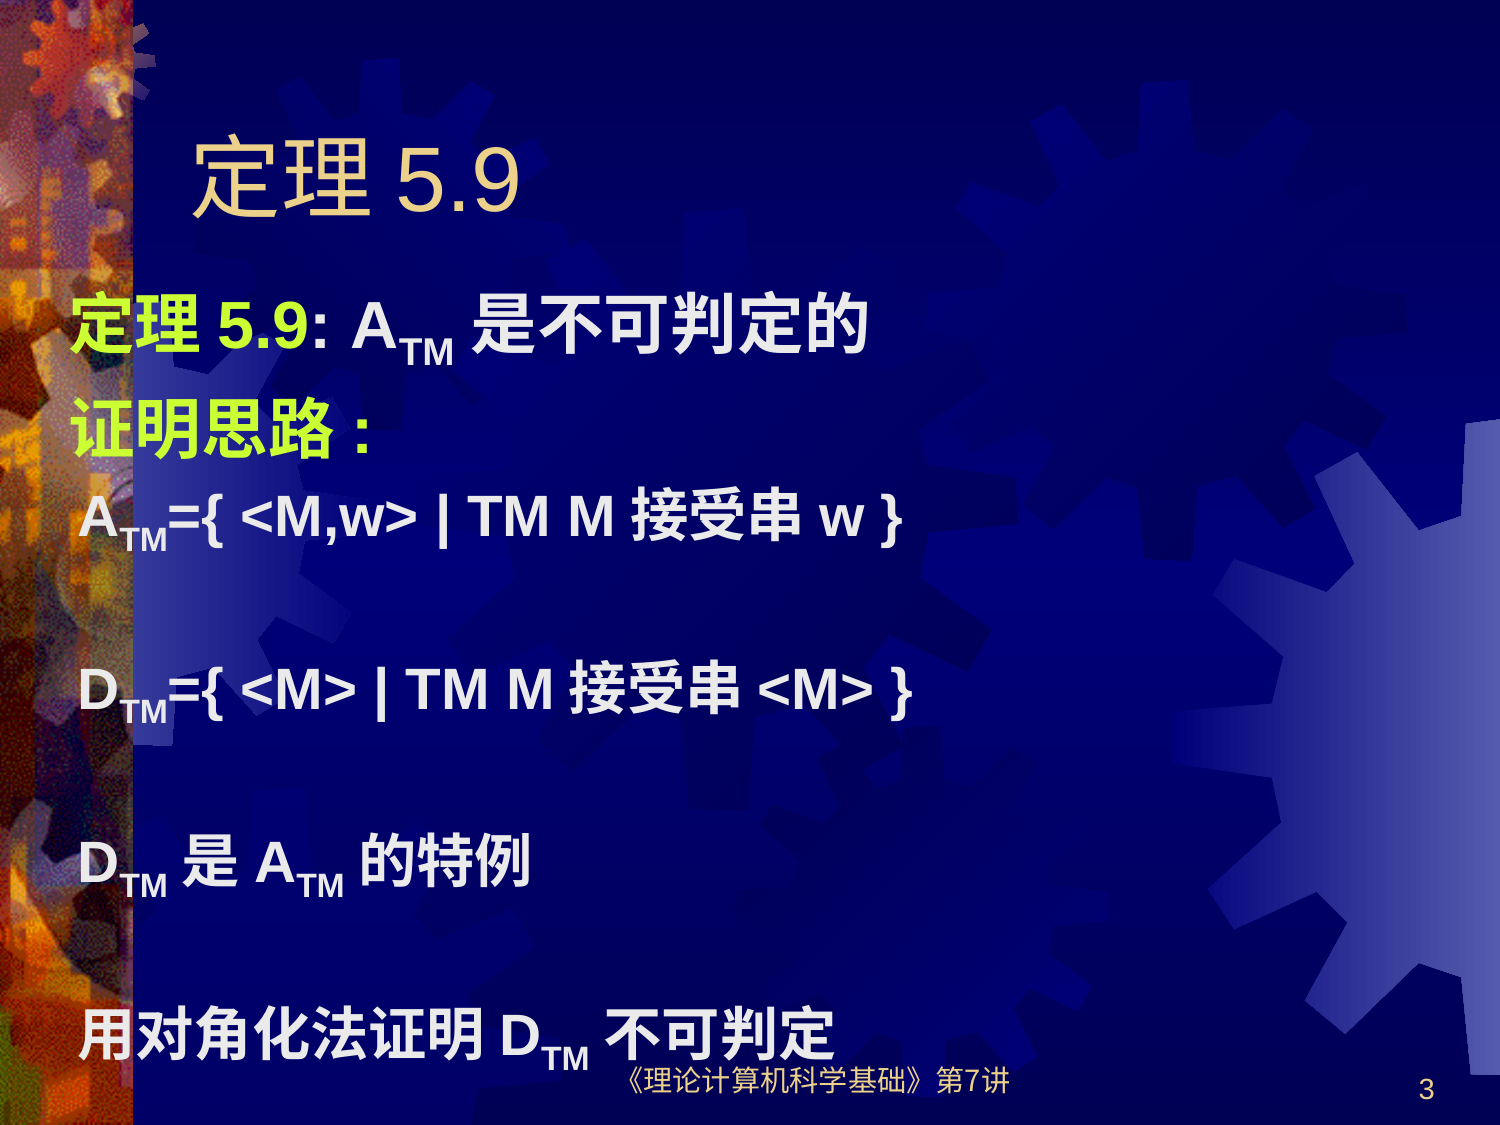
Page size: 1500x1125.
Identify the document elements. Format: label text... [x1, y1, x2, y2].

title 定理5.9 [174, 50, 1450, 238]
list 定理5.9: ATM是不可判定的 证明思路: ATM={ <M,w> | TM M接受串w } DTM={ <M> | TM M接受串<M> } DTM是ATM的特例 用对角化法证明DTM不可判定 [53, 274, 1329, 1000]
footer 《理论计算机科学基础》第7讲 [575, 1037, 1050, 1113]
slide_number 3 [1137, 1037, 1450, 1113]
picture [0, 0, 133, 1125]
